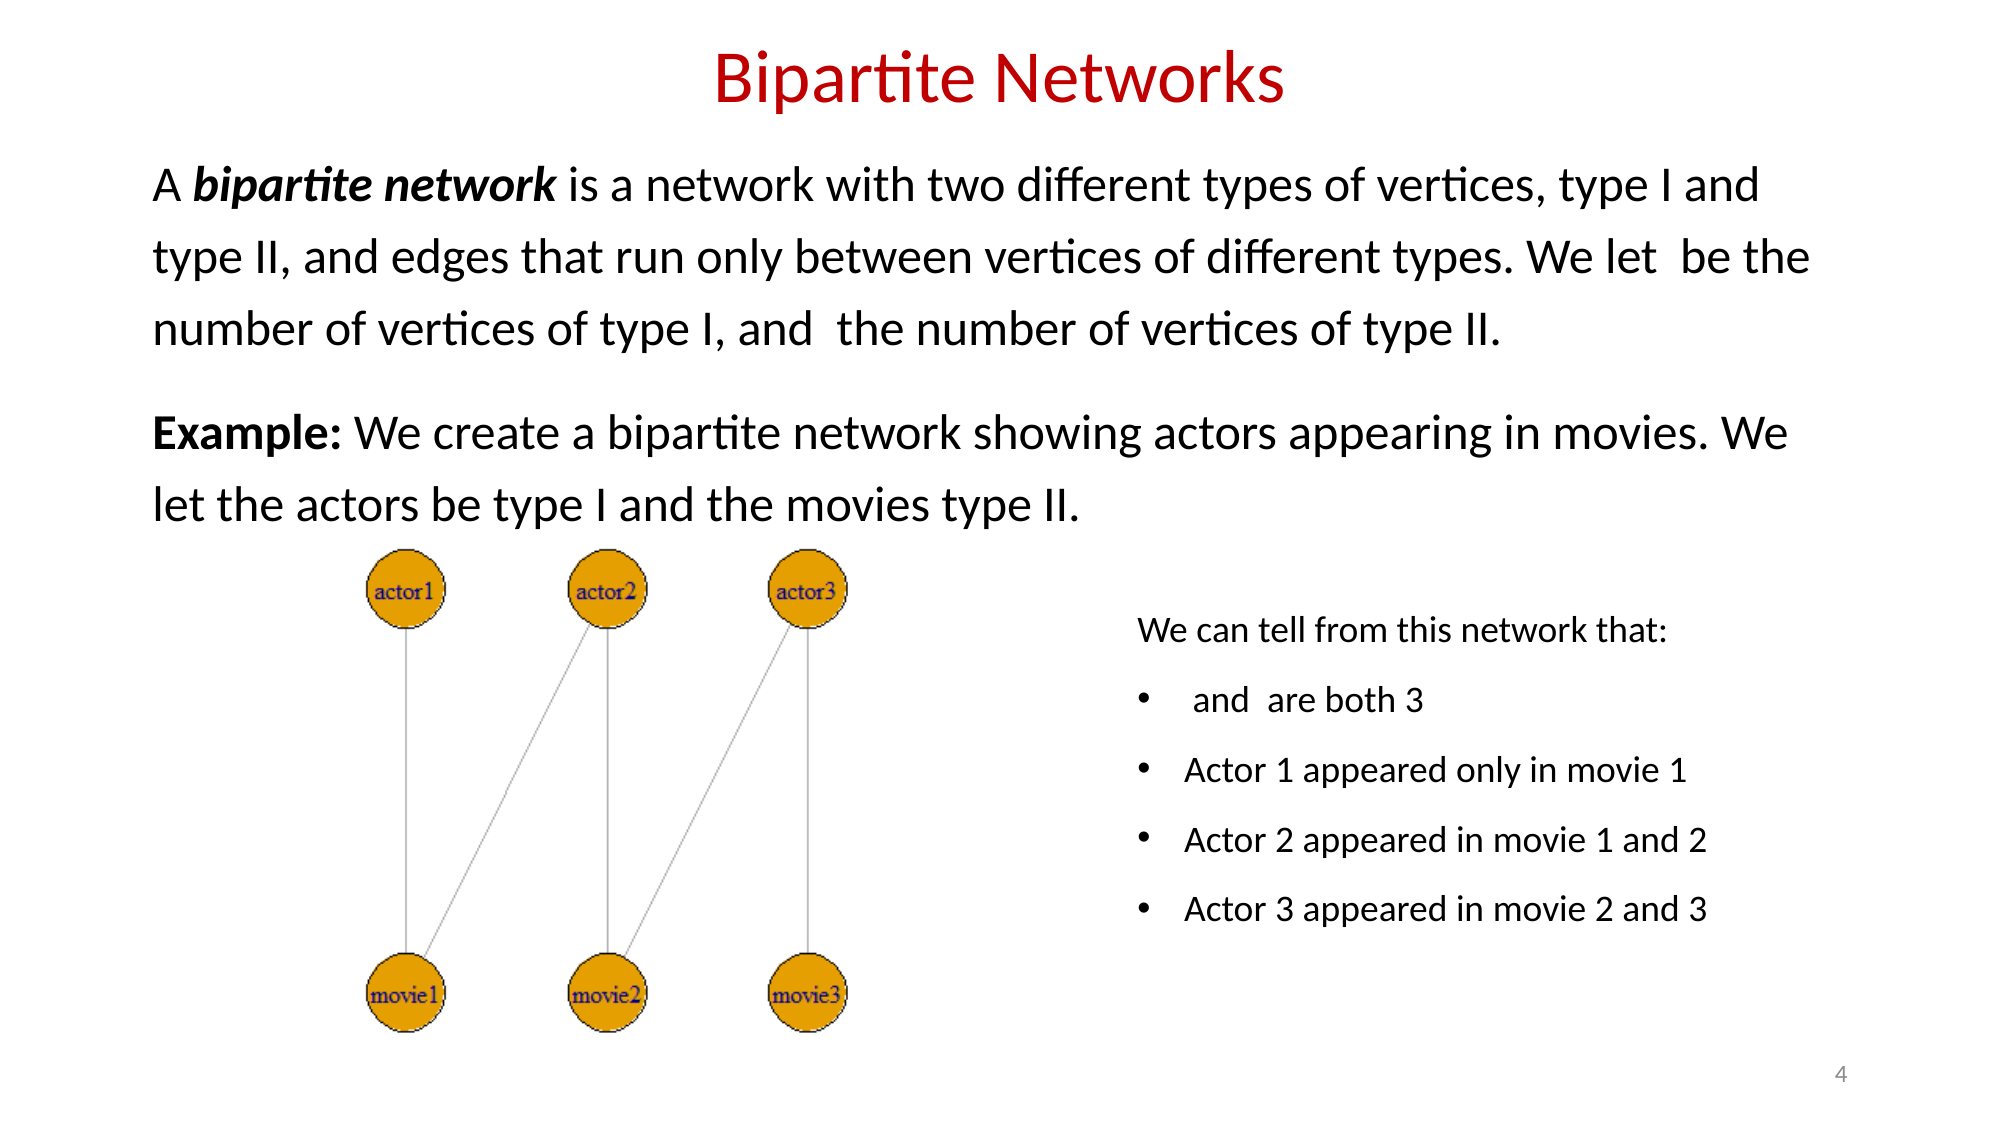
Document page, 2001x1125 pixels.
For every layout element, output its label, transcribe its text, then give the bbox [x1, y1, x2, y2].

picture [357, 545, 864, 1043]
slide_number 4 [1412, 1042, 1863, 1103]
title Bipartite Networks [137, 23, 1863, 132]
